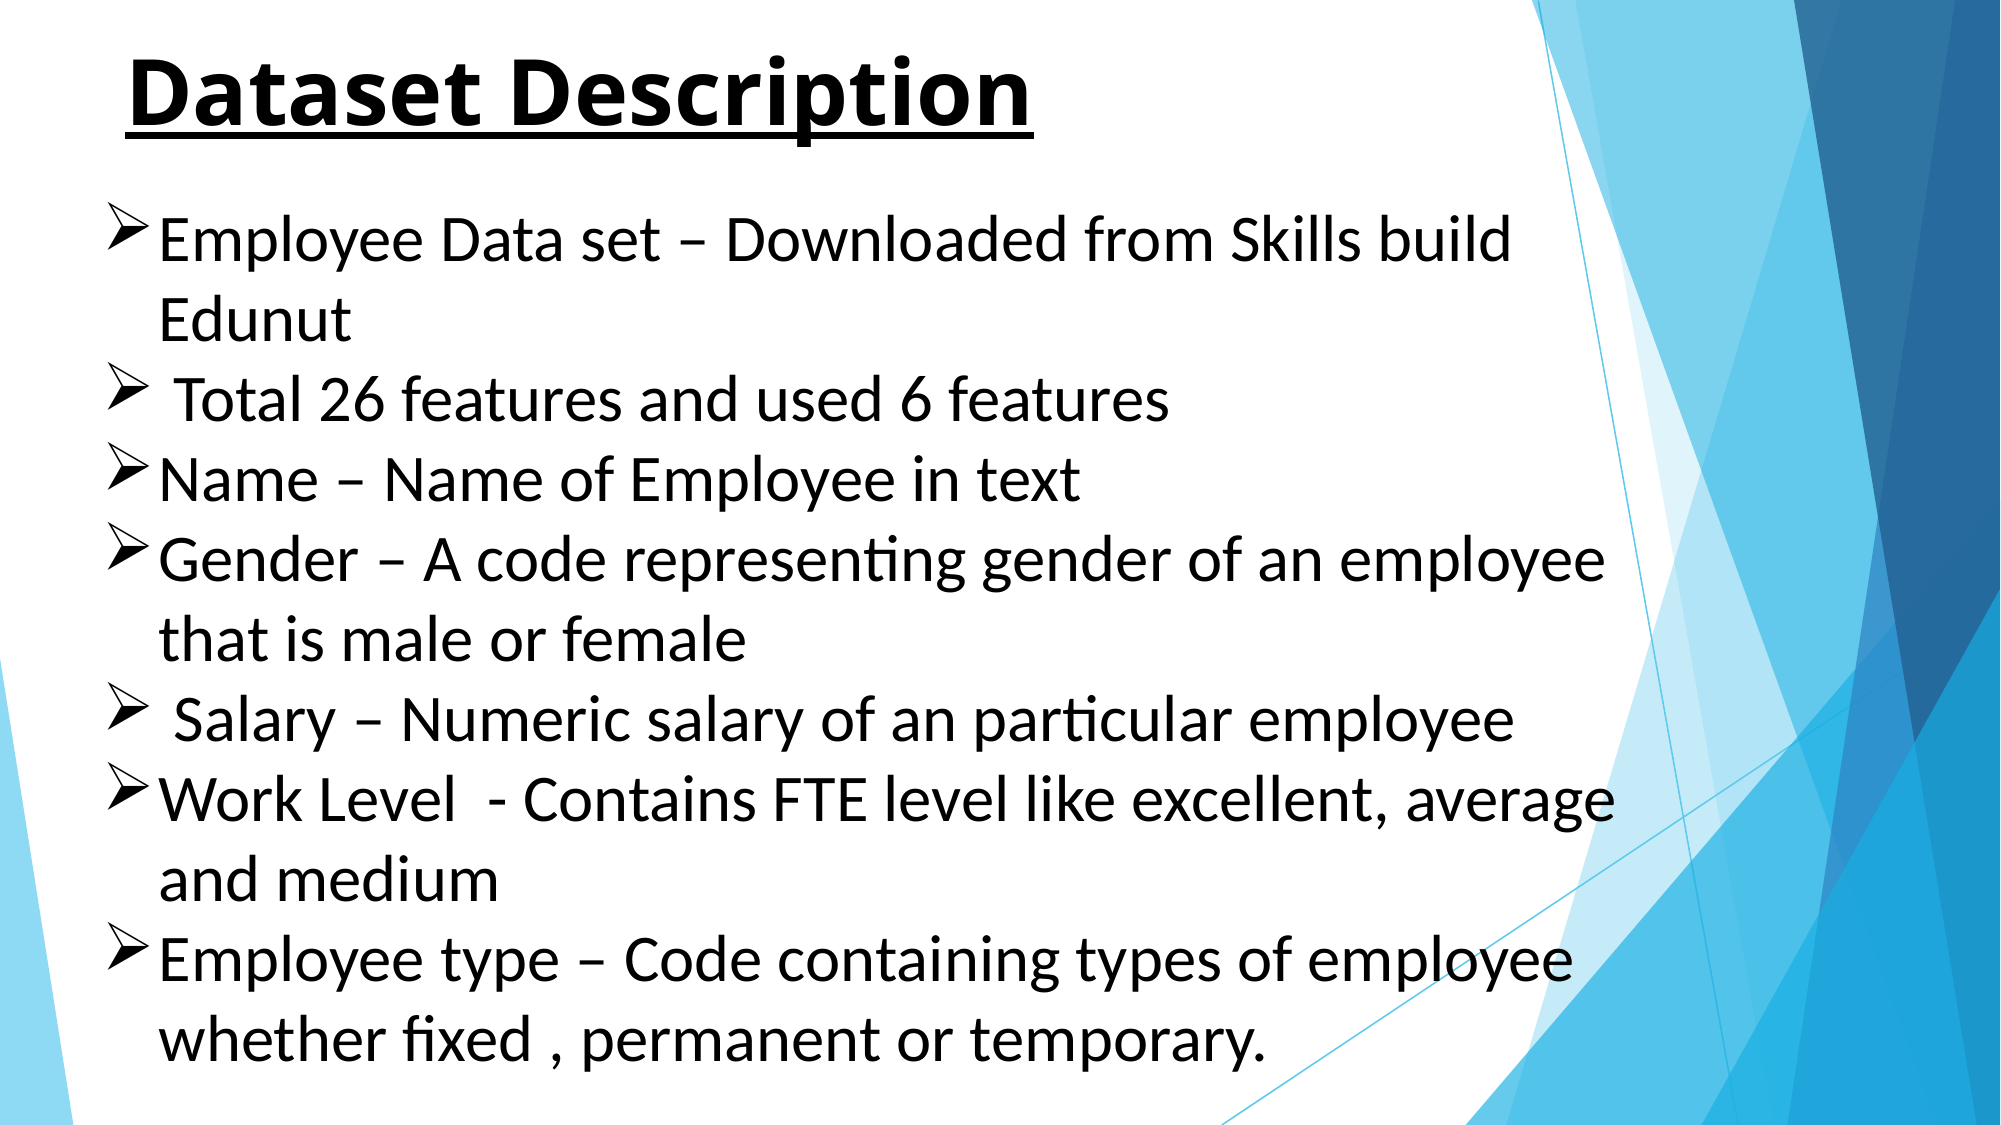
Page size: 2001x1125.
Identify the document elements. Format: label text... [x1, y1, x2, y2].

text_box Employee Data set – Downloaded from Skills build Edunut Total 26 features and used 6 features Name – Name of Employee in text Gender – A code representing gender of an employee that is male or female Salary – Numeric salary of an particular employee Work Level - Contains FTE level like excellent, average and medium Employee type – Code containing types of employee whether fixed , permanent or temporary. [87, 187, 1638, 1082]
title Dataset Description [125, 33, 1877, 145]
